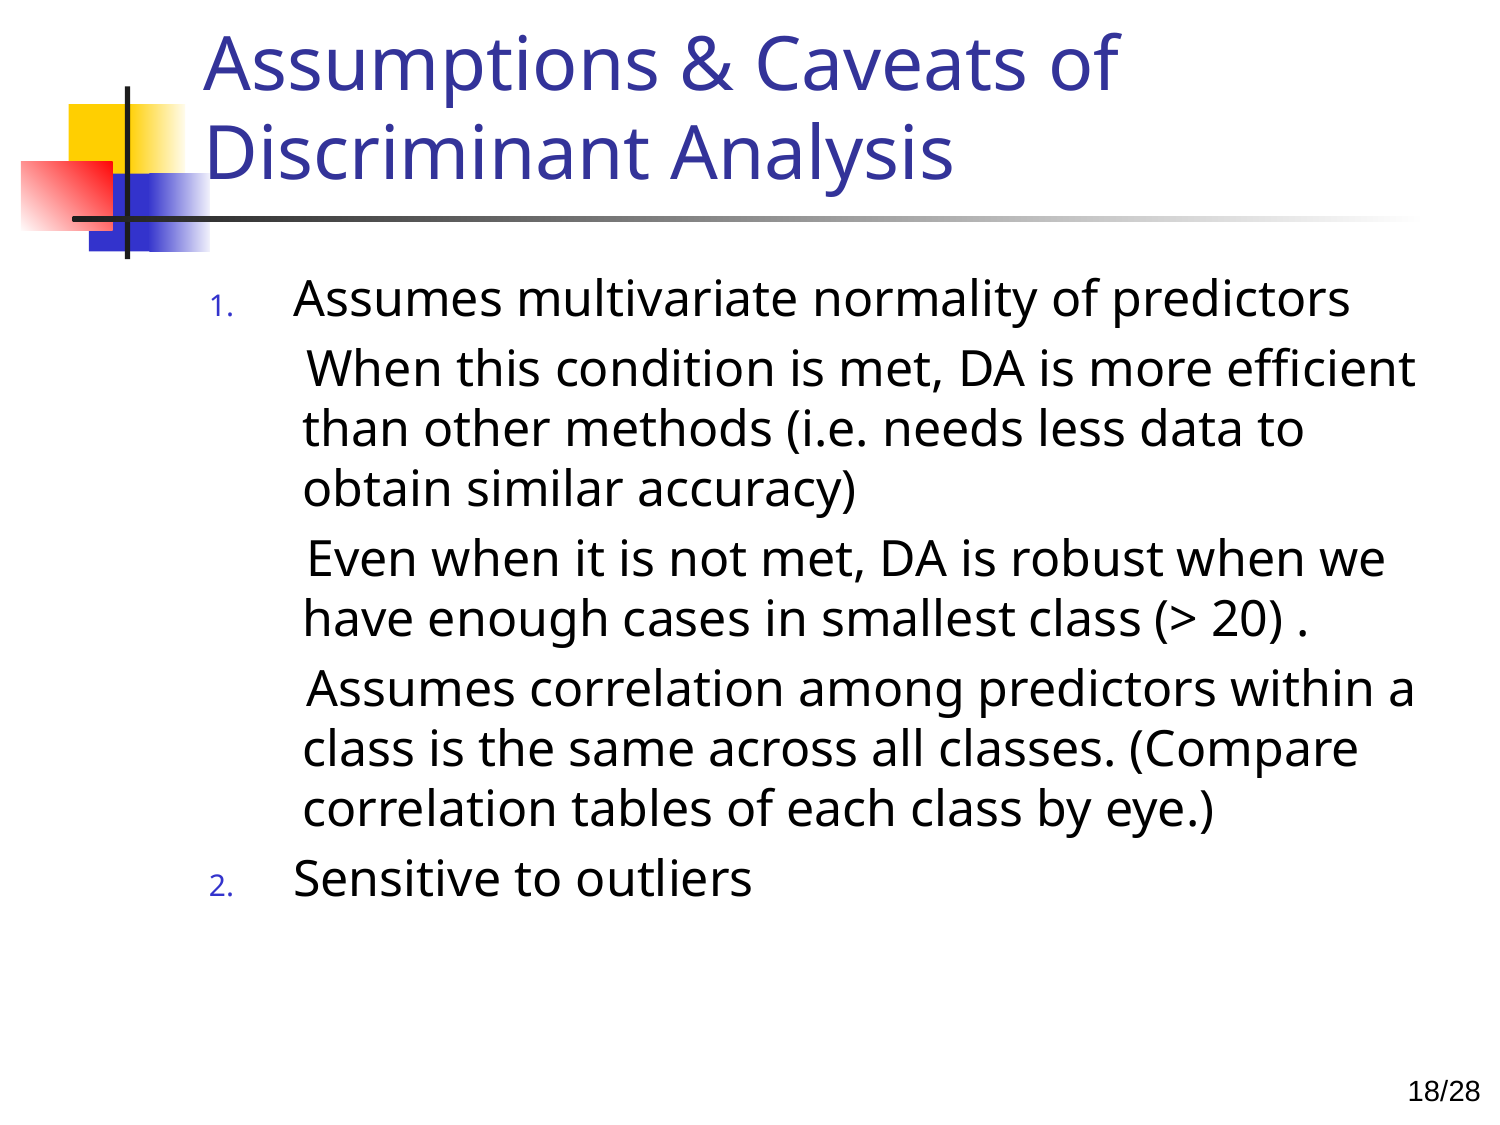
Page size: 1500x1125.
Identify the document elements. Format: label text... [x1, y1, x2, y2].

list Assumes multivariate normality of predictors When this condition is met, DA is more efficient than other methods (i.e. needs less data to obtain similar accuracy) Even when it is not met, DA is robust when we have enough cases in smallest class (> 20) . Assumes correlation among predictors within a class is the same across all classes. (Compare correlation tables of each class by eye.) Sensitive to outliers [193, 259, 1469, 1006]
slide_number 17/28 [1183, 1039, 1497, 1116]
title Assumptions & Caveats of Discriminant Analysis [188, 35, 1468, 203]
